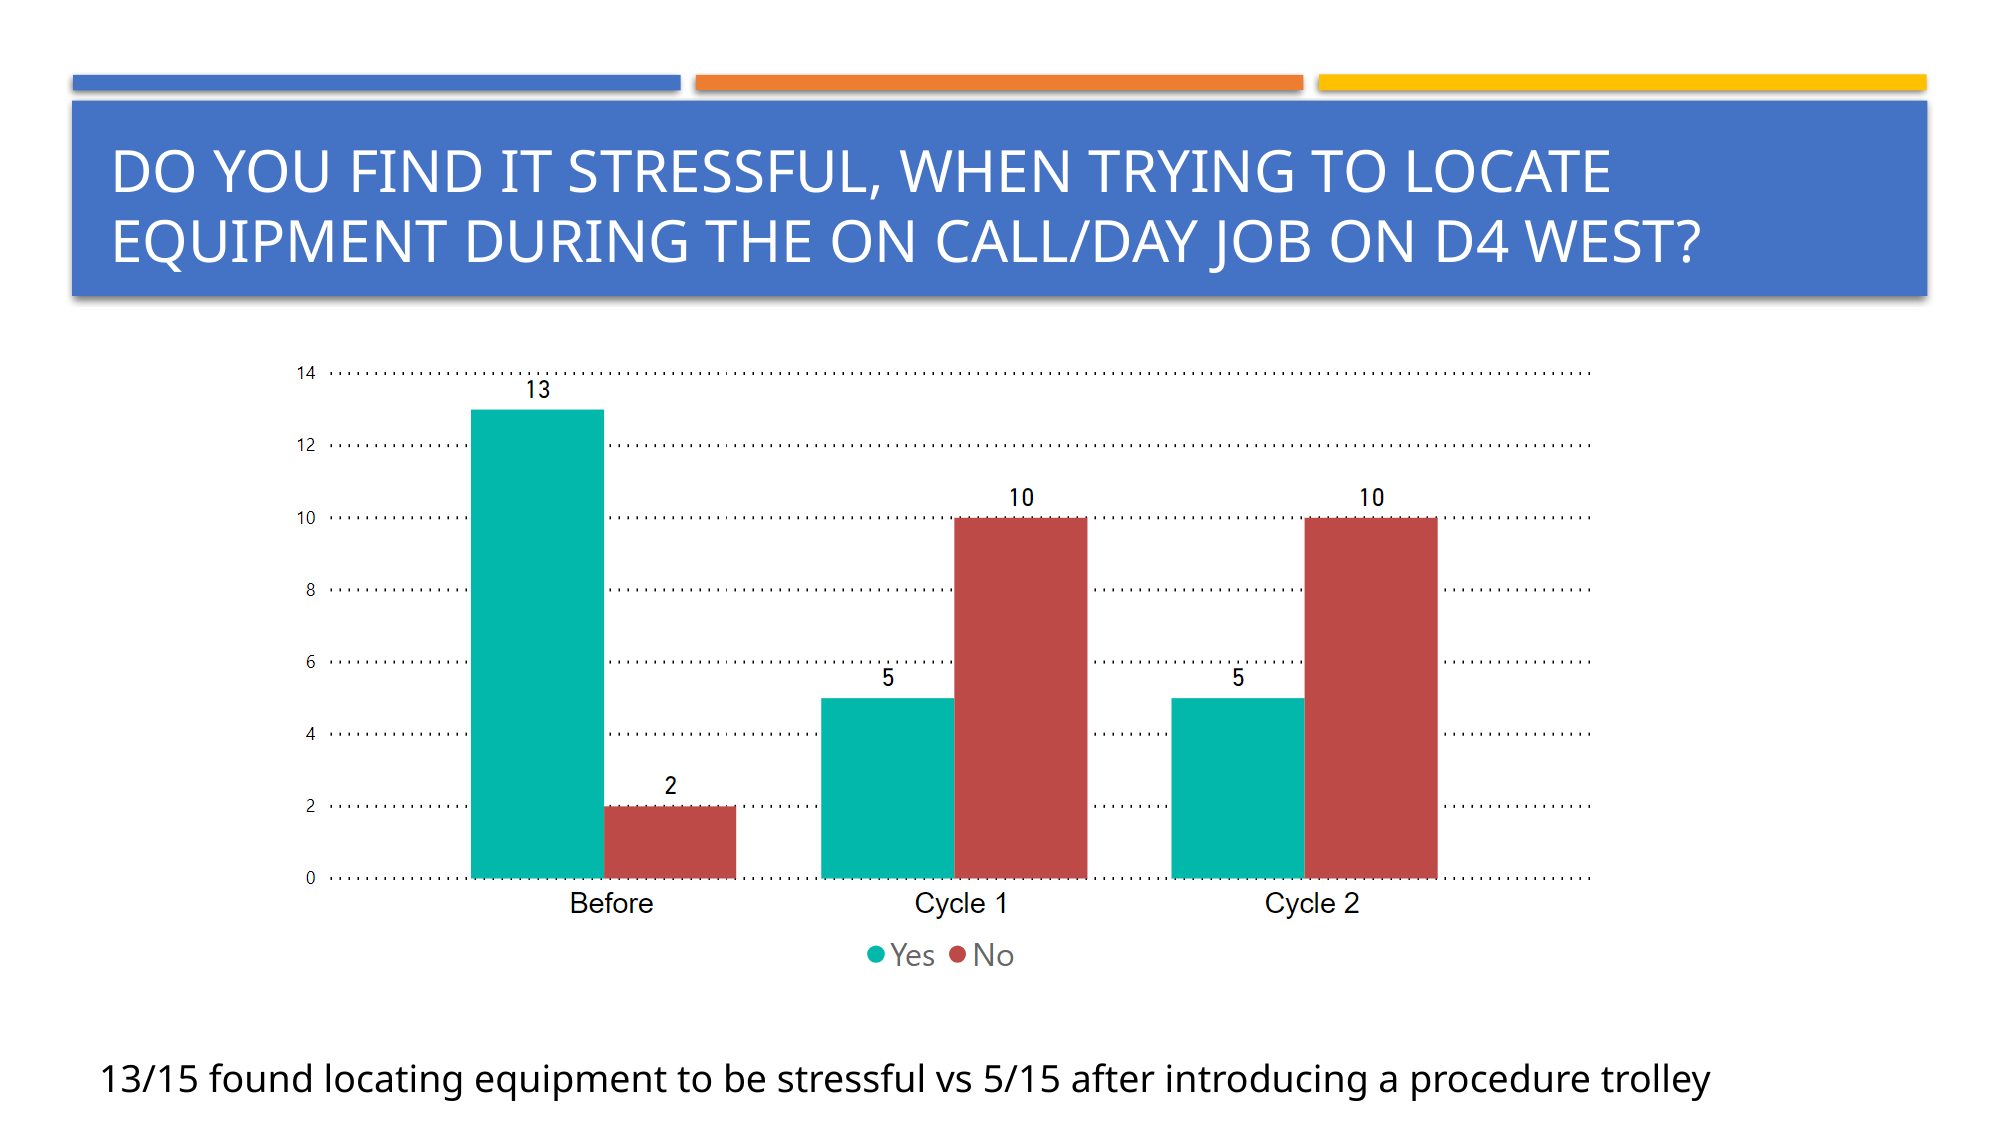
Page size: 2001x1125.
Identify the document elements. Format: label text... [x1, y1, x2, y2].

picture [291, 351, 1598, 978]
text_box 13/15 found locating equipment to be stressful vs 5/15 after introducing a procedure trolley [84, 1047, 1728, 1108]
title Do you find it stressful, when trying to locate equipment during the on call/day job on d4 west? [95, 115, 1905, 282]
